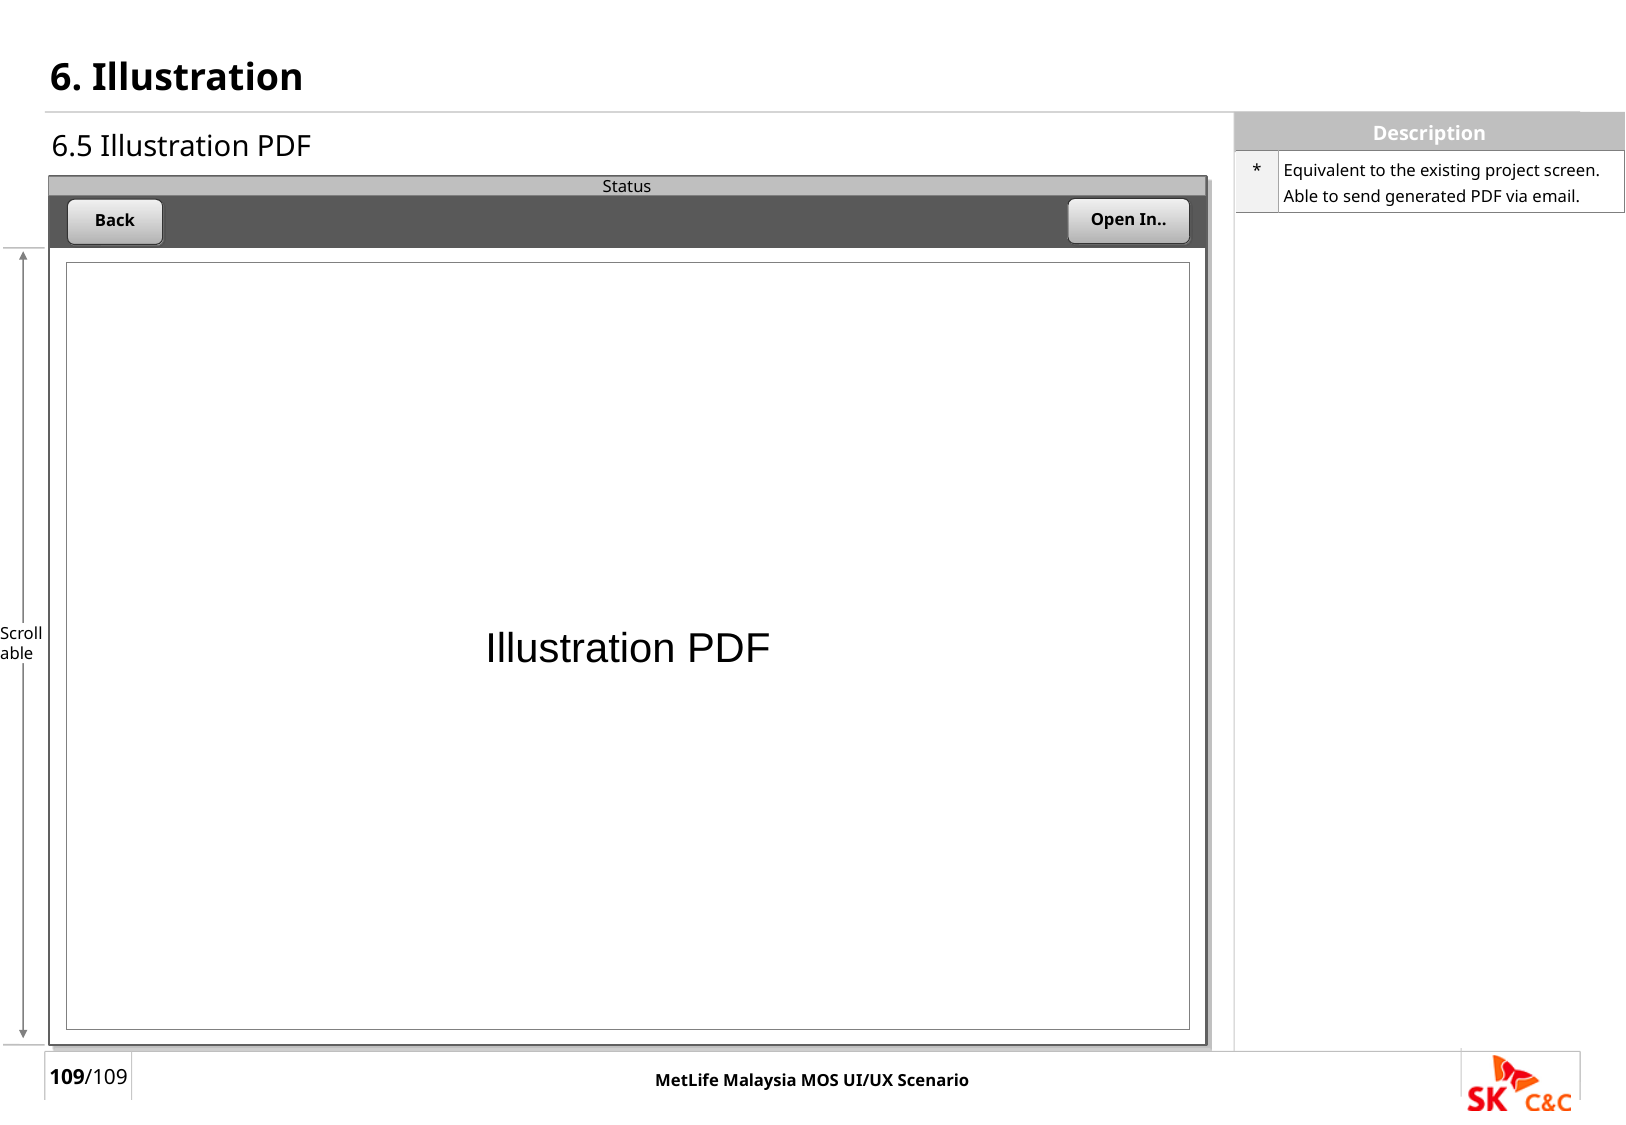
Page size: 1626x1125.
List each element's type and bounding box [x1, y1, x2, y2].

text_box [0, 247, 45, 1045]
list [36, 119, 1171, 166]
title [34, 38, 1498, 113]
picture [1467, 1055, 1571, 1111]
table_header [1236, 151, 1278, 212]
text_box [48, 176, 1207, 1045]
table_header [1279, 151, 1624, 212]
